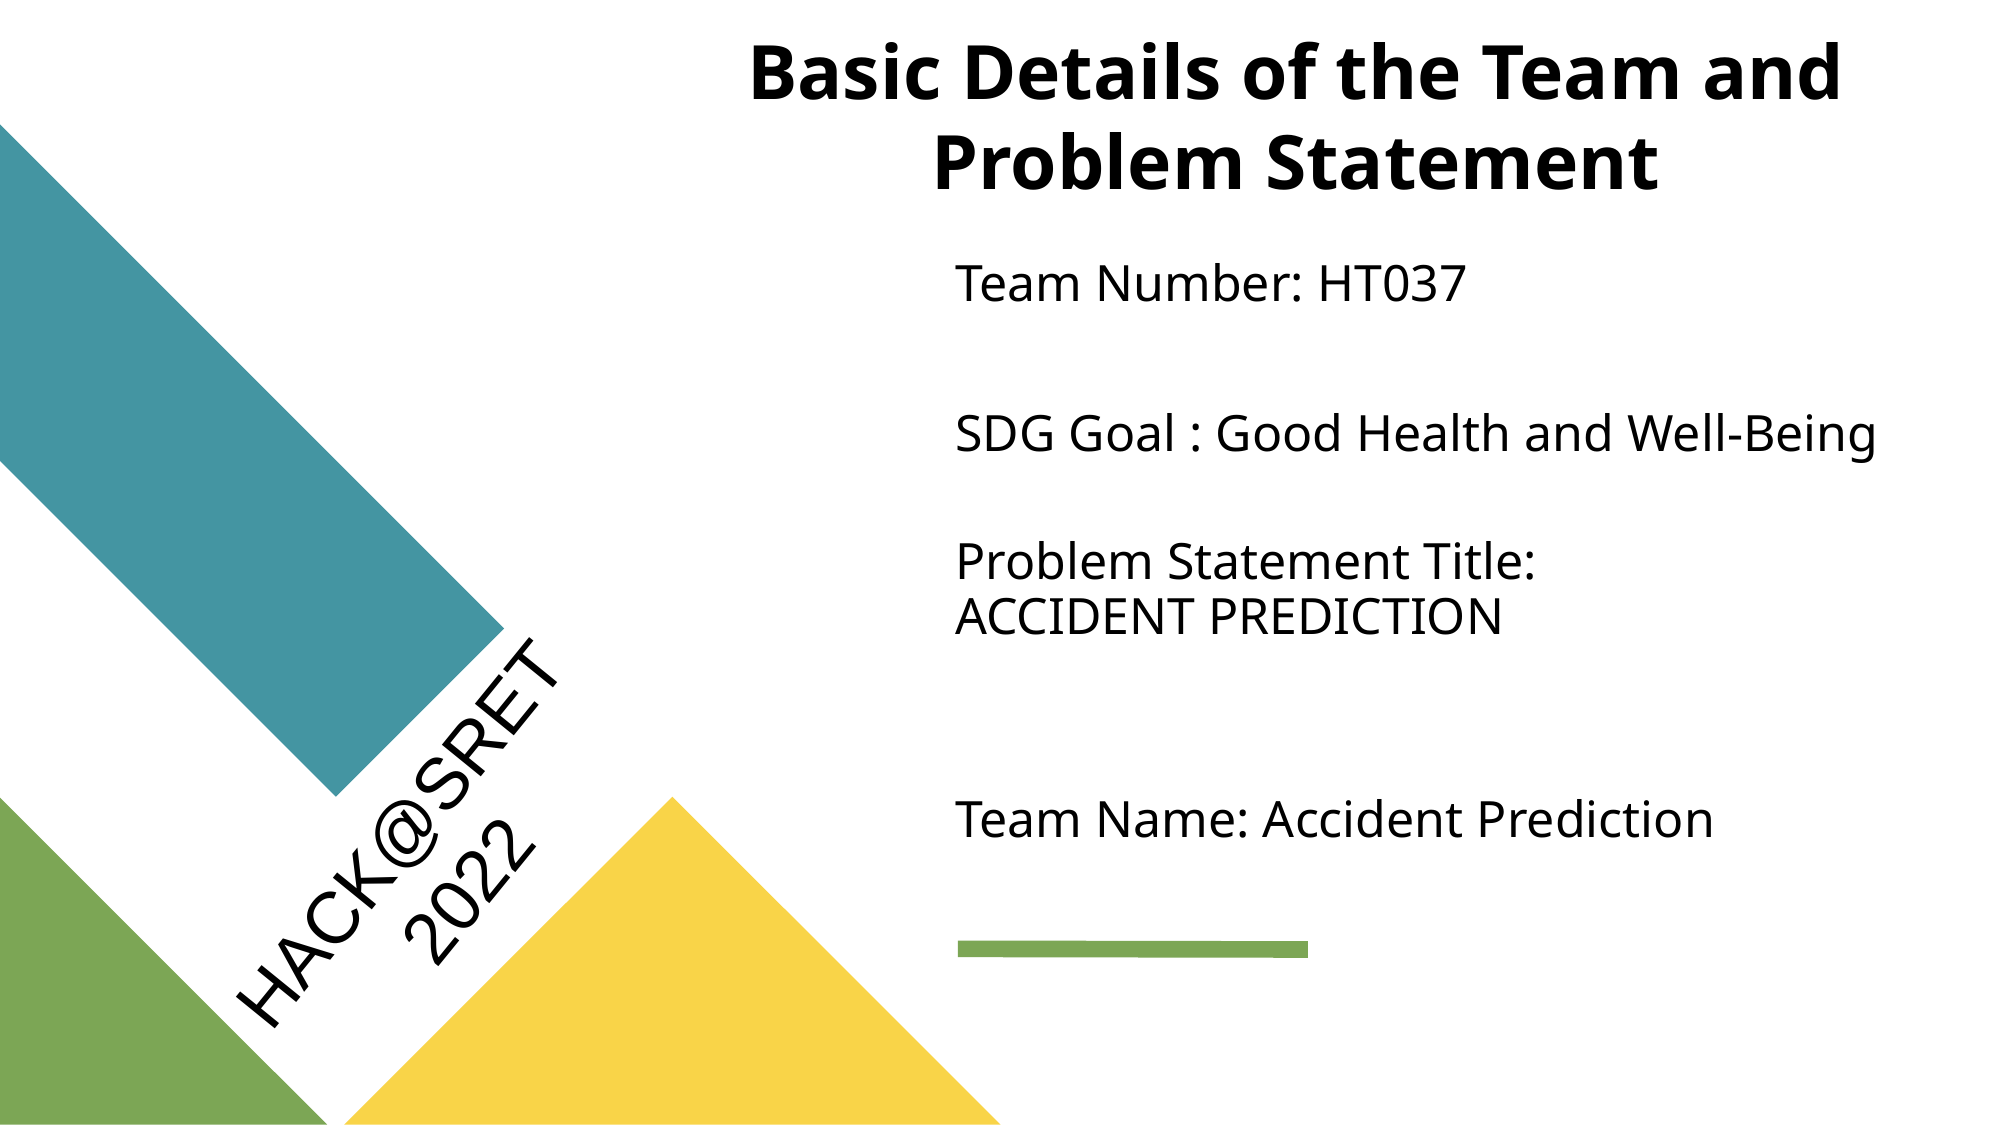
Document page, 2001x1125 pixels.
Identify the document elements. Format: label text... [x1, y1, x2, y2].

title Basic Details of the Team and Problem Statement [671, 24, 1922, 214]
list Team Number: HT037 SDG Goal : Good Health and Well-Being Problem Statement Title: ACCIDENT PREDICTION Team Name: Accident Prediction [955, 258, 1948, 1067]
text_box HACK@SRET 2022 [149, 543, 714, 1125]
